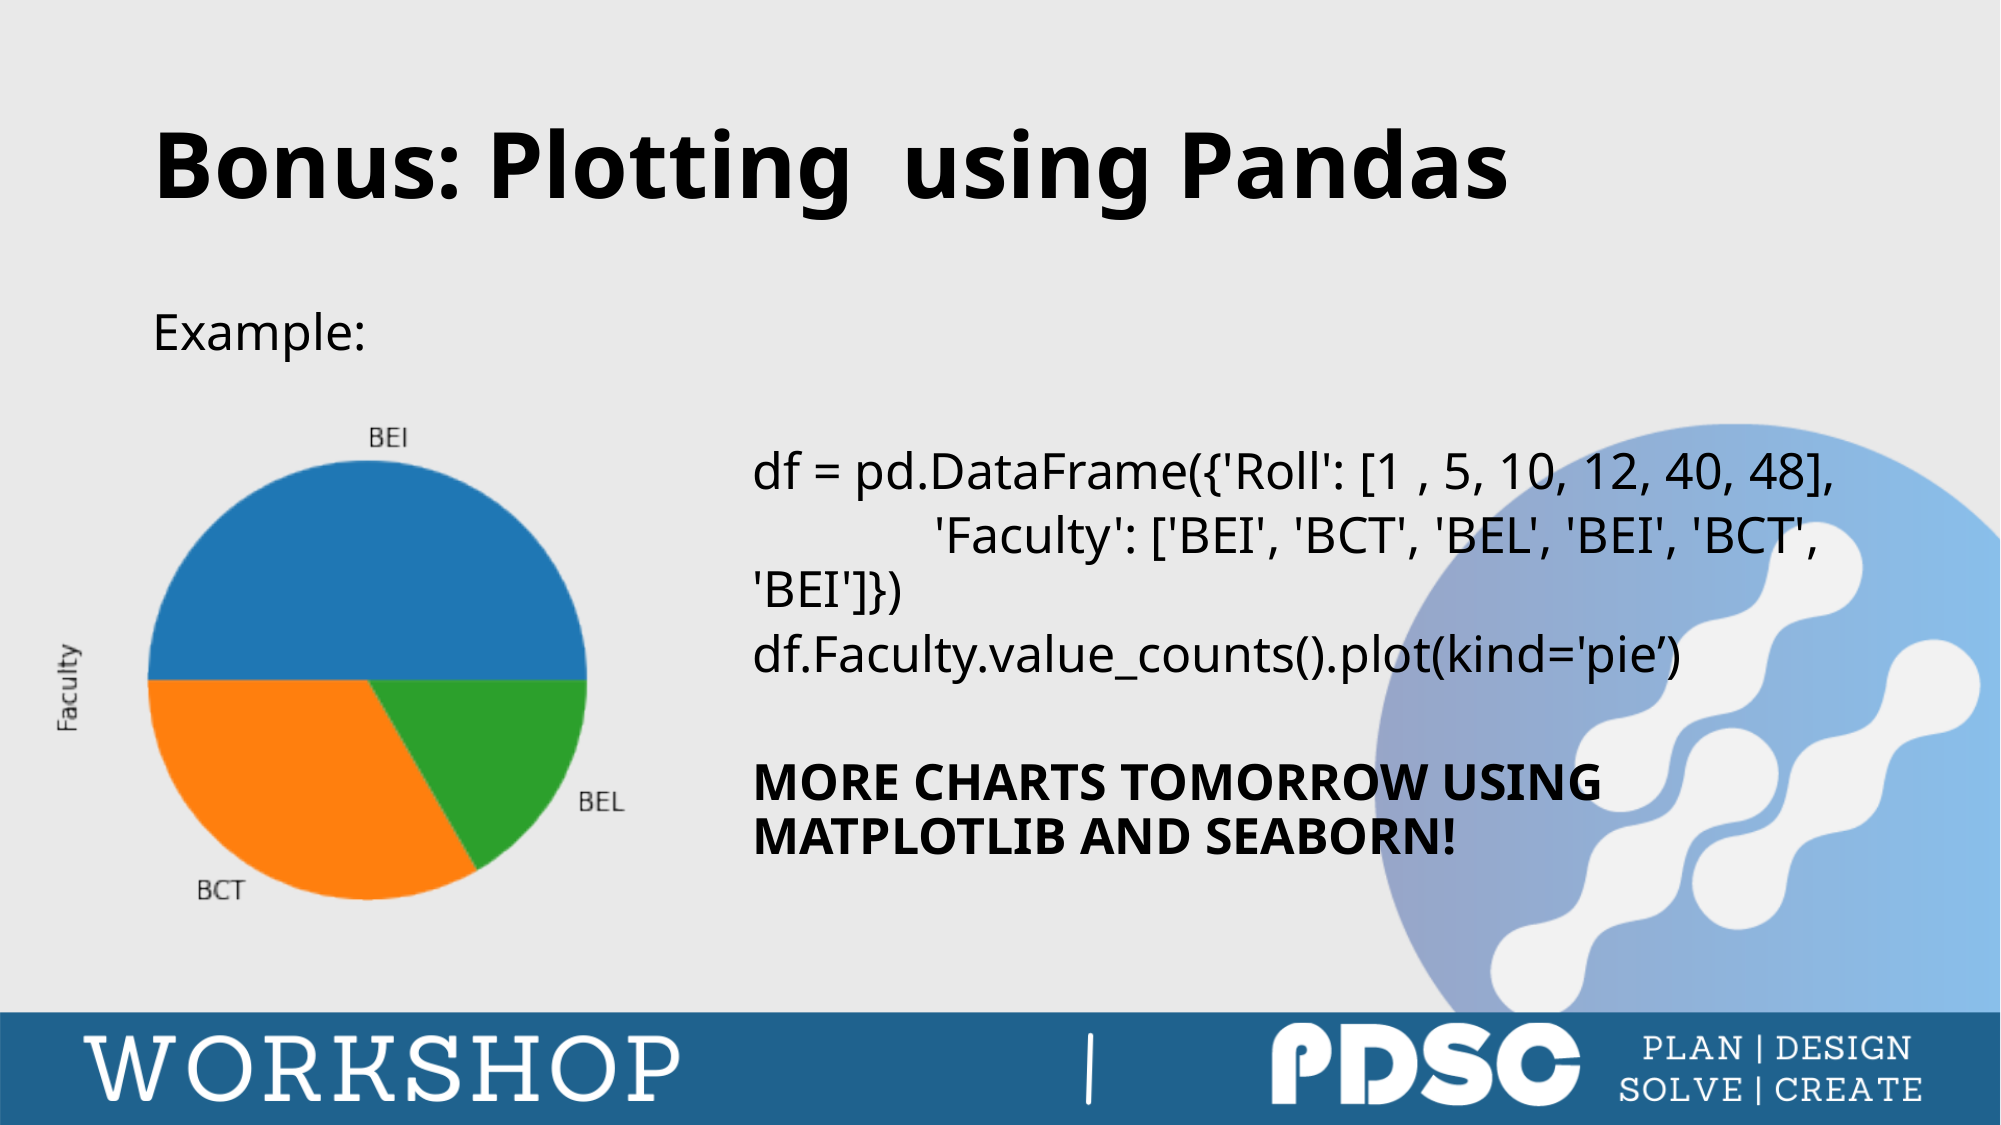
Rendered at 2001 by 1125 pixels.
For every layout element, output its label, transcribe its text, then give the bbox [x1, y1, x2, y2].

picture [0, 0, 2001, 1125]
list Example: df = pd.DataFrame({'Roll': [1 , 5, 10, 12, 40, 48], 'Faculty': ['BEI', 'BCT', 'BEL', 'BEI', 'BCT', 'BEI']}) df.Faculty.value_counts().plot(kind='pie’) MORE CHARTS TOMORROW USING MATPLOTLIB AND SEABORN! [137, 299, 1863, 1014]
title Bonus: Plotting using Pandas [137, 59, 1863, 278]
